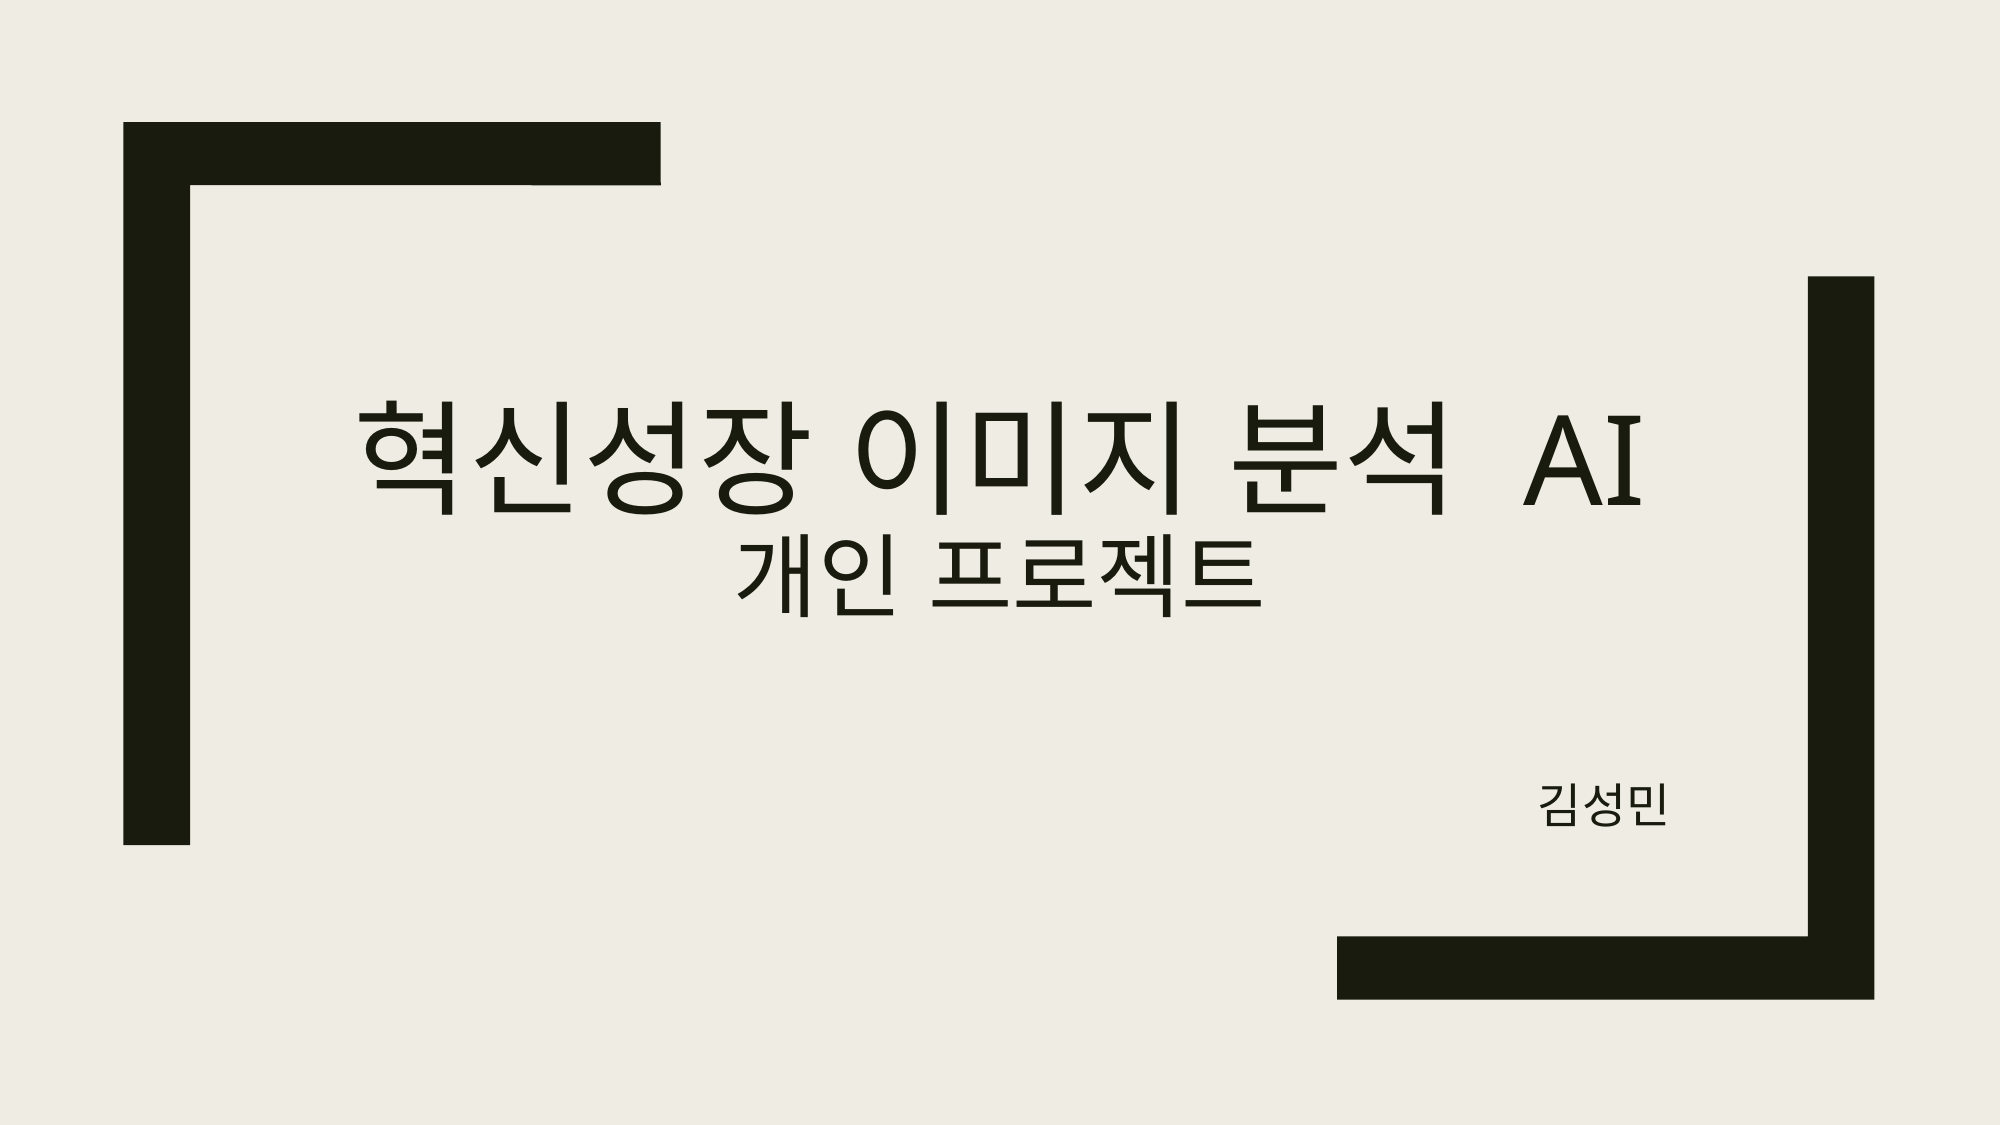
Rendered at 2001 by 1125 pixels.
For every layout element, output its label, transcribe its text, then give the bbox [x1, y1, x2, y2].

title 혁신성장 이미지 분석 AI 개인 프로젝트 [314, 293, 1686, 638]
subtitle 김성민 [439, 760, 1686, 861]
